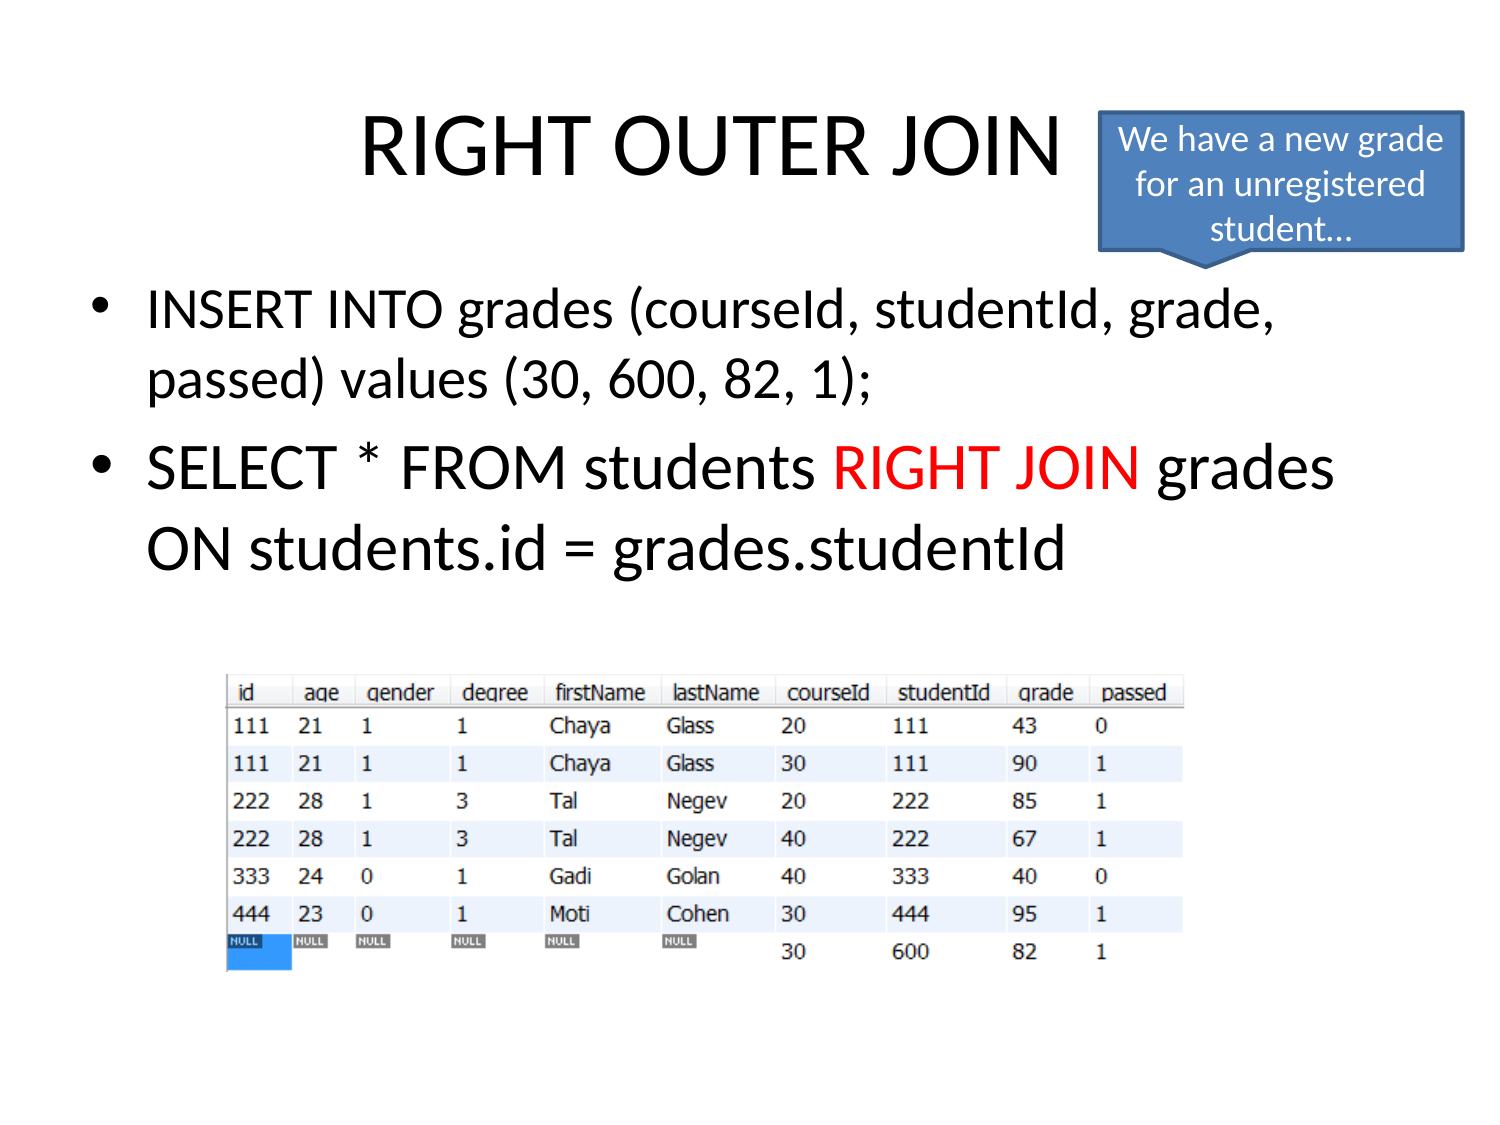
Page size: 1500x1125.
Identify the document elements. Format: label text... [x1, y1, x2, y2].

picture [224, 674, 1187, 973]
list INSERT INTO grades (courseId, studentId, grade, passed) values (30, 600, 82, 1); SELECT * FROM students RIGHT JOIN grades ON students.id = grades.studentId [75, 262, 1425, 1005]
title RIGHT OUTER JOIN [37, 45, 1388, 233]
text_box We have a new grade for an unregistered student… [1097, 110, 1465, 270]
